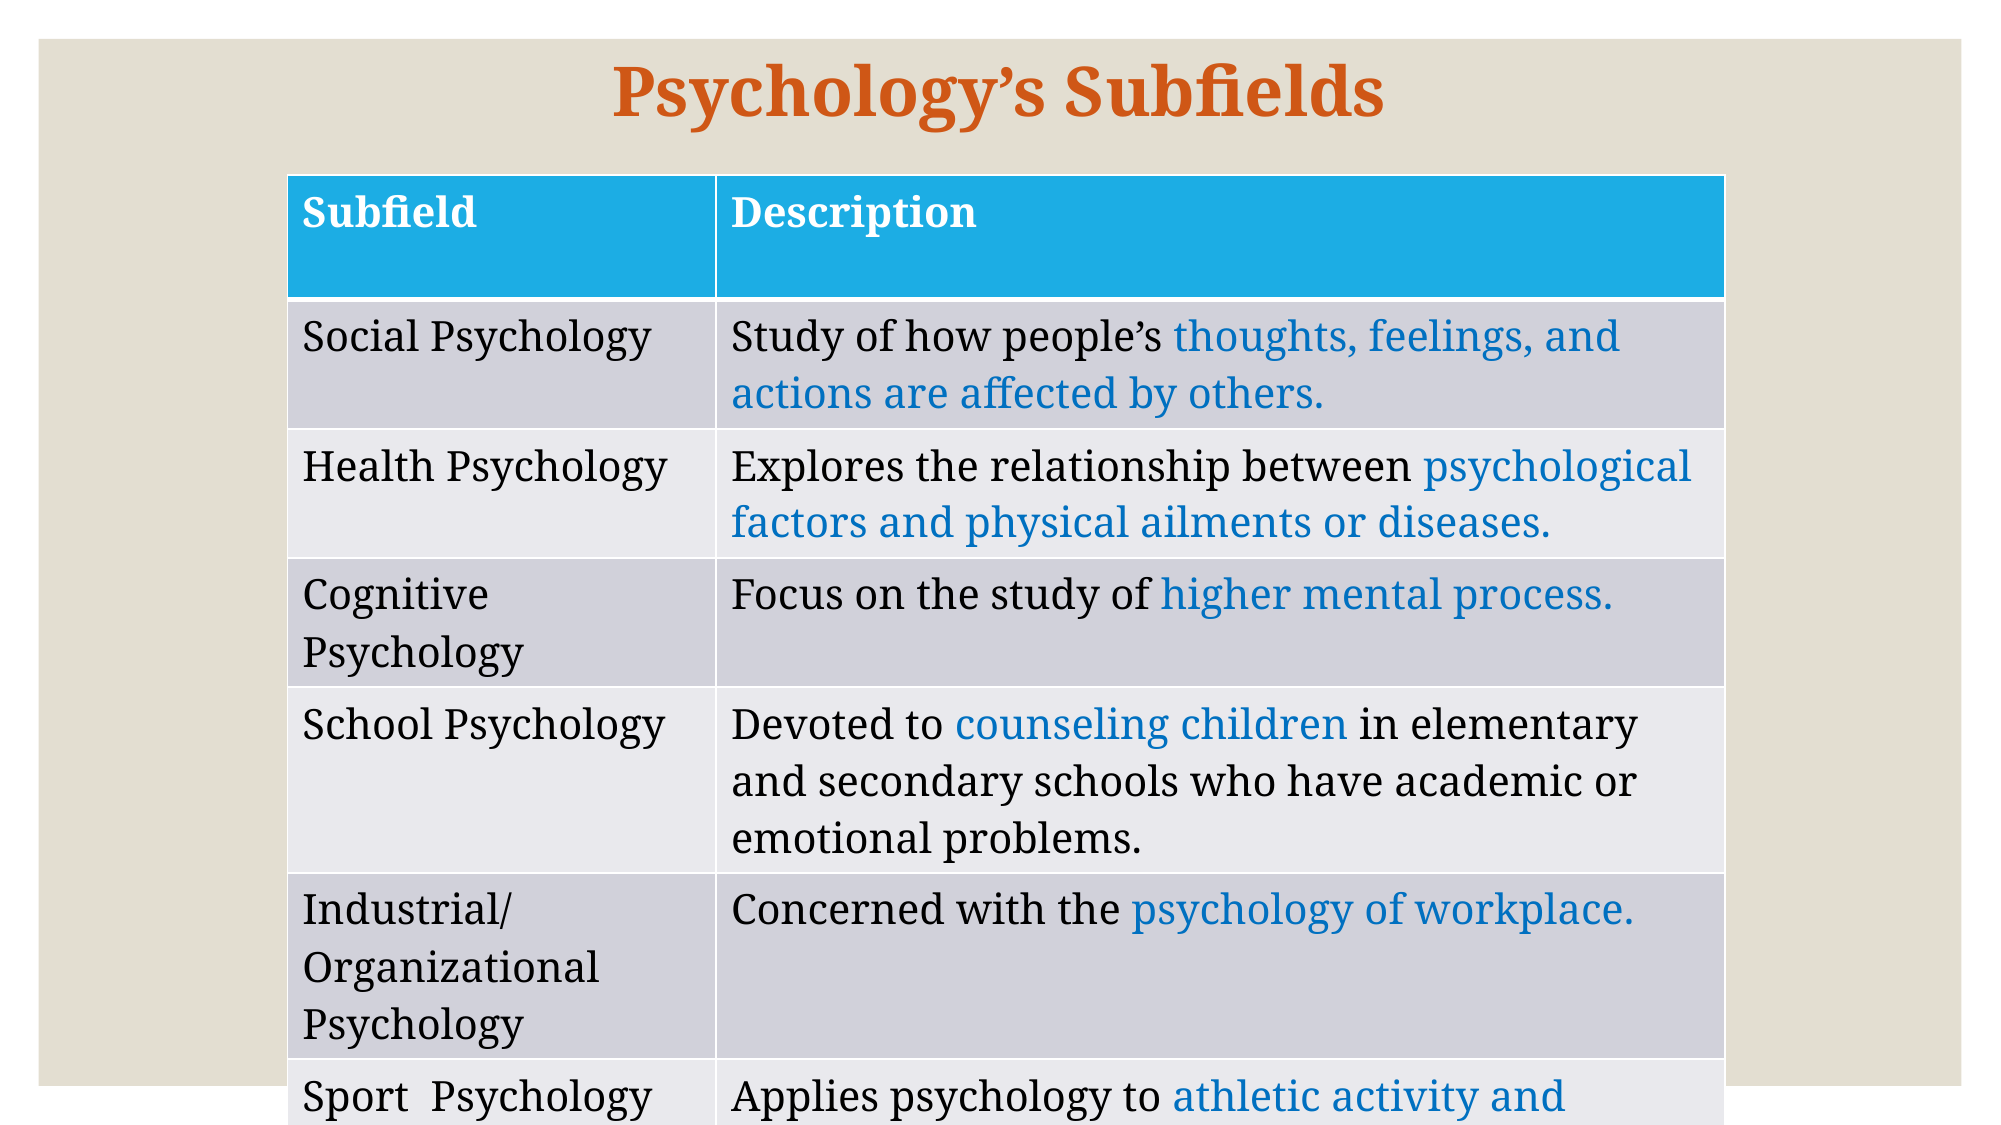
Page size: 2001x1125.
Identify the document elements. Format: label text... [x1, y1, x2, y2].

table_cell Health Psychology [288, 430, 715, 557]
table_cell Devoted to counseling children in elementary and secondary schools who have academic or emotional problems. [717, 688, 1724, 872]
table_cell Industrial/Organizational Psychology [288, 874, 715, 1058]
table_cell Explores the relationship between psychological factors and physical ailments or diseases. [717, 430, 1724, 557]
table_cell Sport Psychology [288, 1060, 715, 1125]
table_cell Study of how people’s thoughts, feelings, and actions are affected by others. [717, 302, 1724, 428]
table_cell Social Psychology [288, 302, 715, 428]
table_cell School Psychology [288, 688, 715, 872]
table_header Subfield [288, 176, 715, 297]
table_cell Concerned with the psychology of workplace. [717, 874, 1724, 1058]
table_cell Cognitive Psychology [288, 559, 715, 686]
table_header Description [717, 176, 1724, 297]
table_cell Applies psychology to athletic activity and exercise. [717, 1060, 1724, 1125]
title Psychology’s Subfields [299, 37, 1700, 138]
table_cell Focus on the study of higher mental process. [717, 559, 1724, 686]
